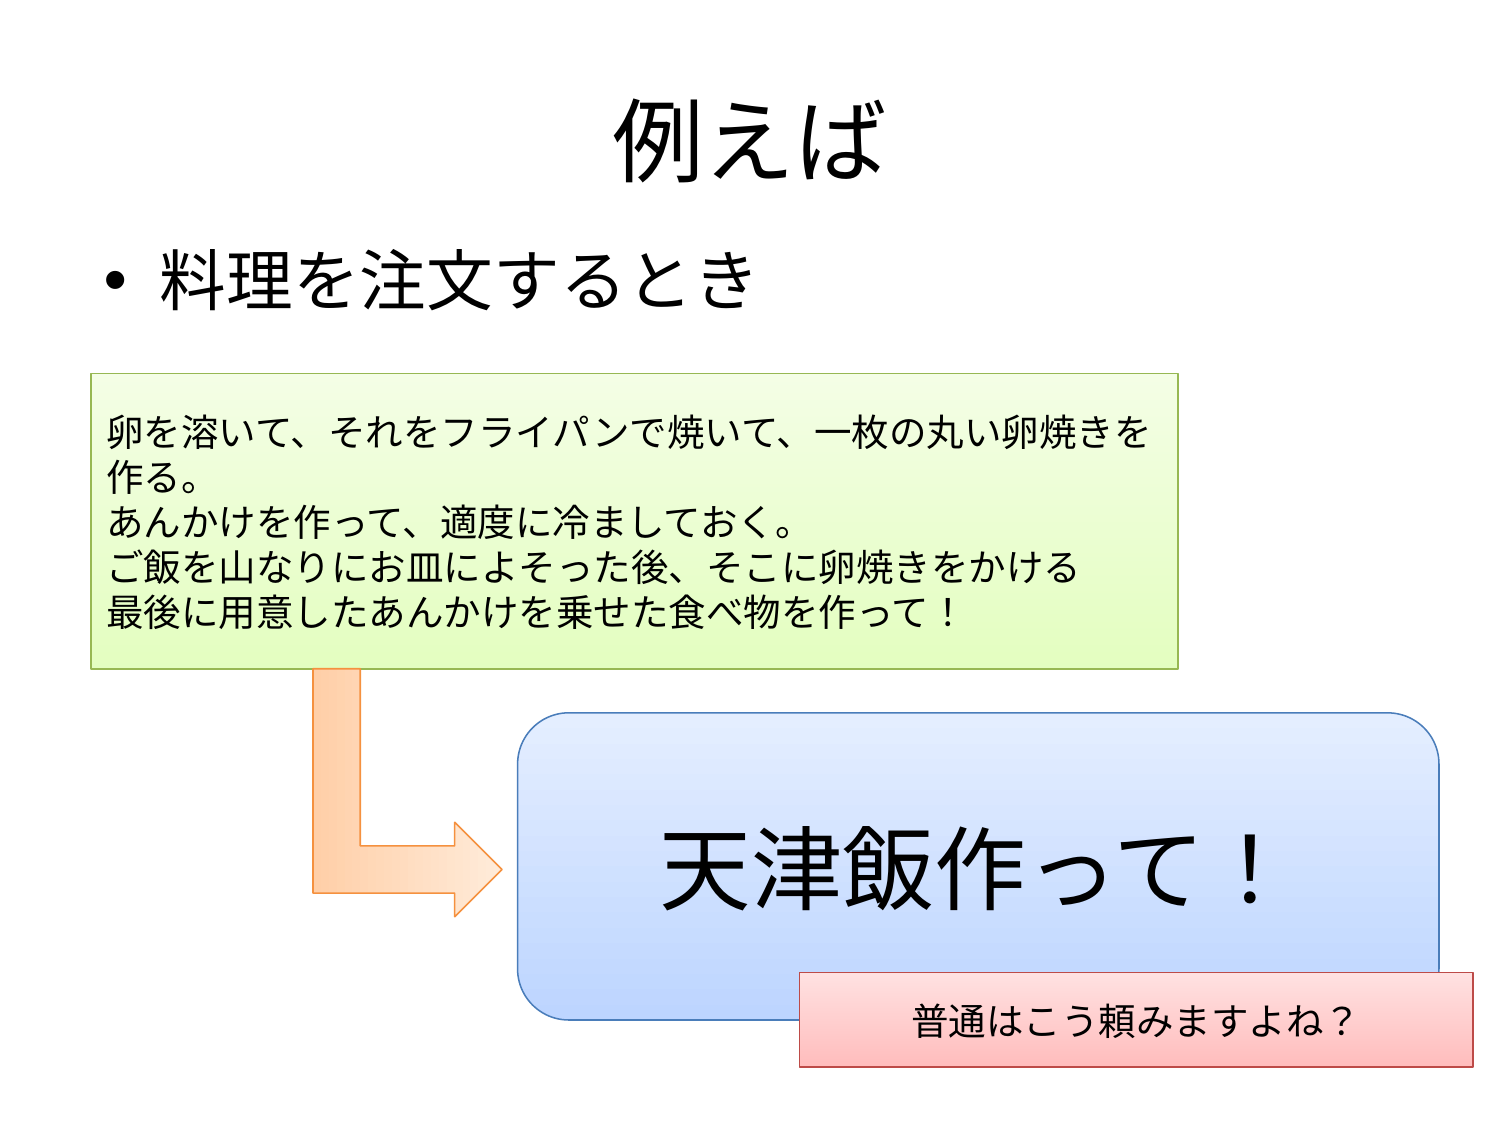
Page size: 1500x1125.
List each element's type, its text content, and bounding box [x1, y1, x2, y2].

text_box 普通はこう頼みますよね？ [799, 972, 1473, 1068]
text_box 卵を溶いて、それをフライパンで焼いて、一枚の丸い卵焼きを作る。 あんかけを作って、適度に冷ましておく。 ご飯を山なりにお皿によそった後、そこに卵焼きをかける 最後に用意したあんかけを乗せた食べ物を作って！ [91, 373, 1178, 669]
title 例えば [75, 45, 1425, 233]
text_box [312, 668, 502, 917]
list 料理を注文するとき [88, 231, 1439, 343]
text_box 天津飯作って！ [517, 712, 1439, 1021]
